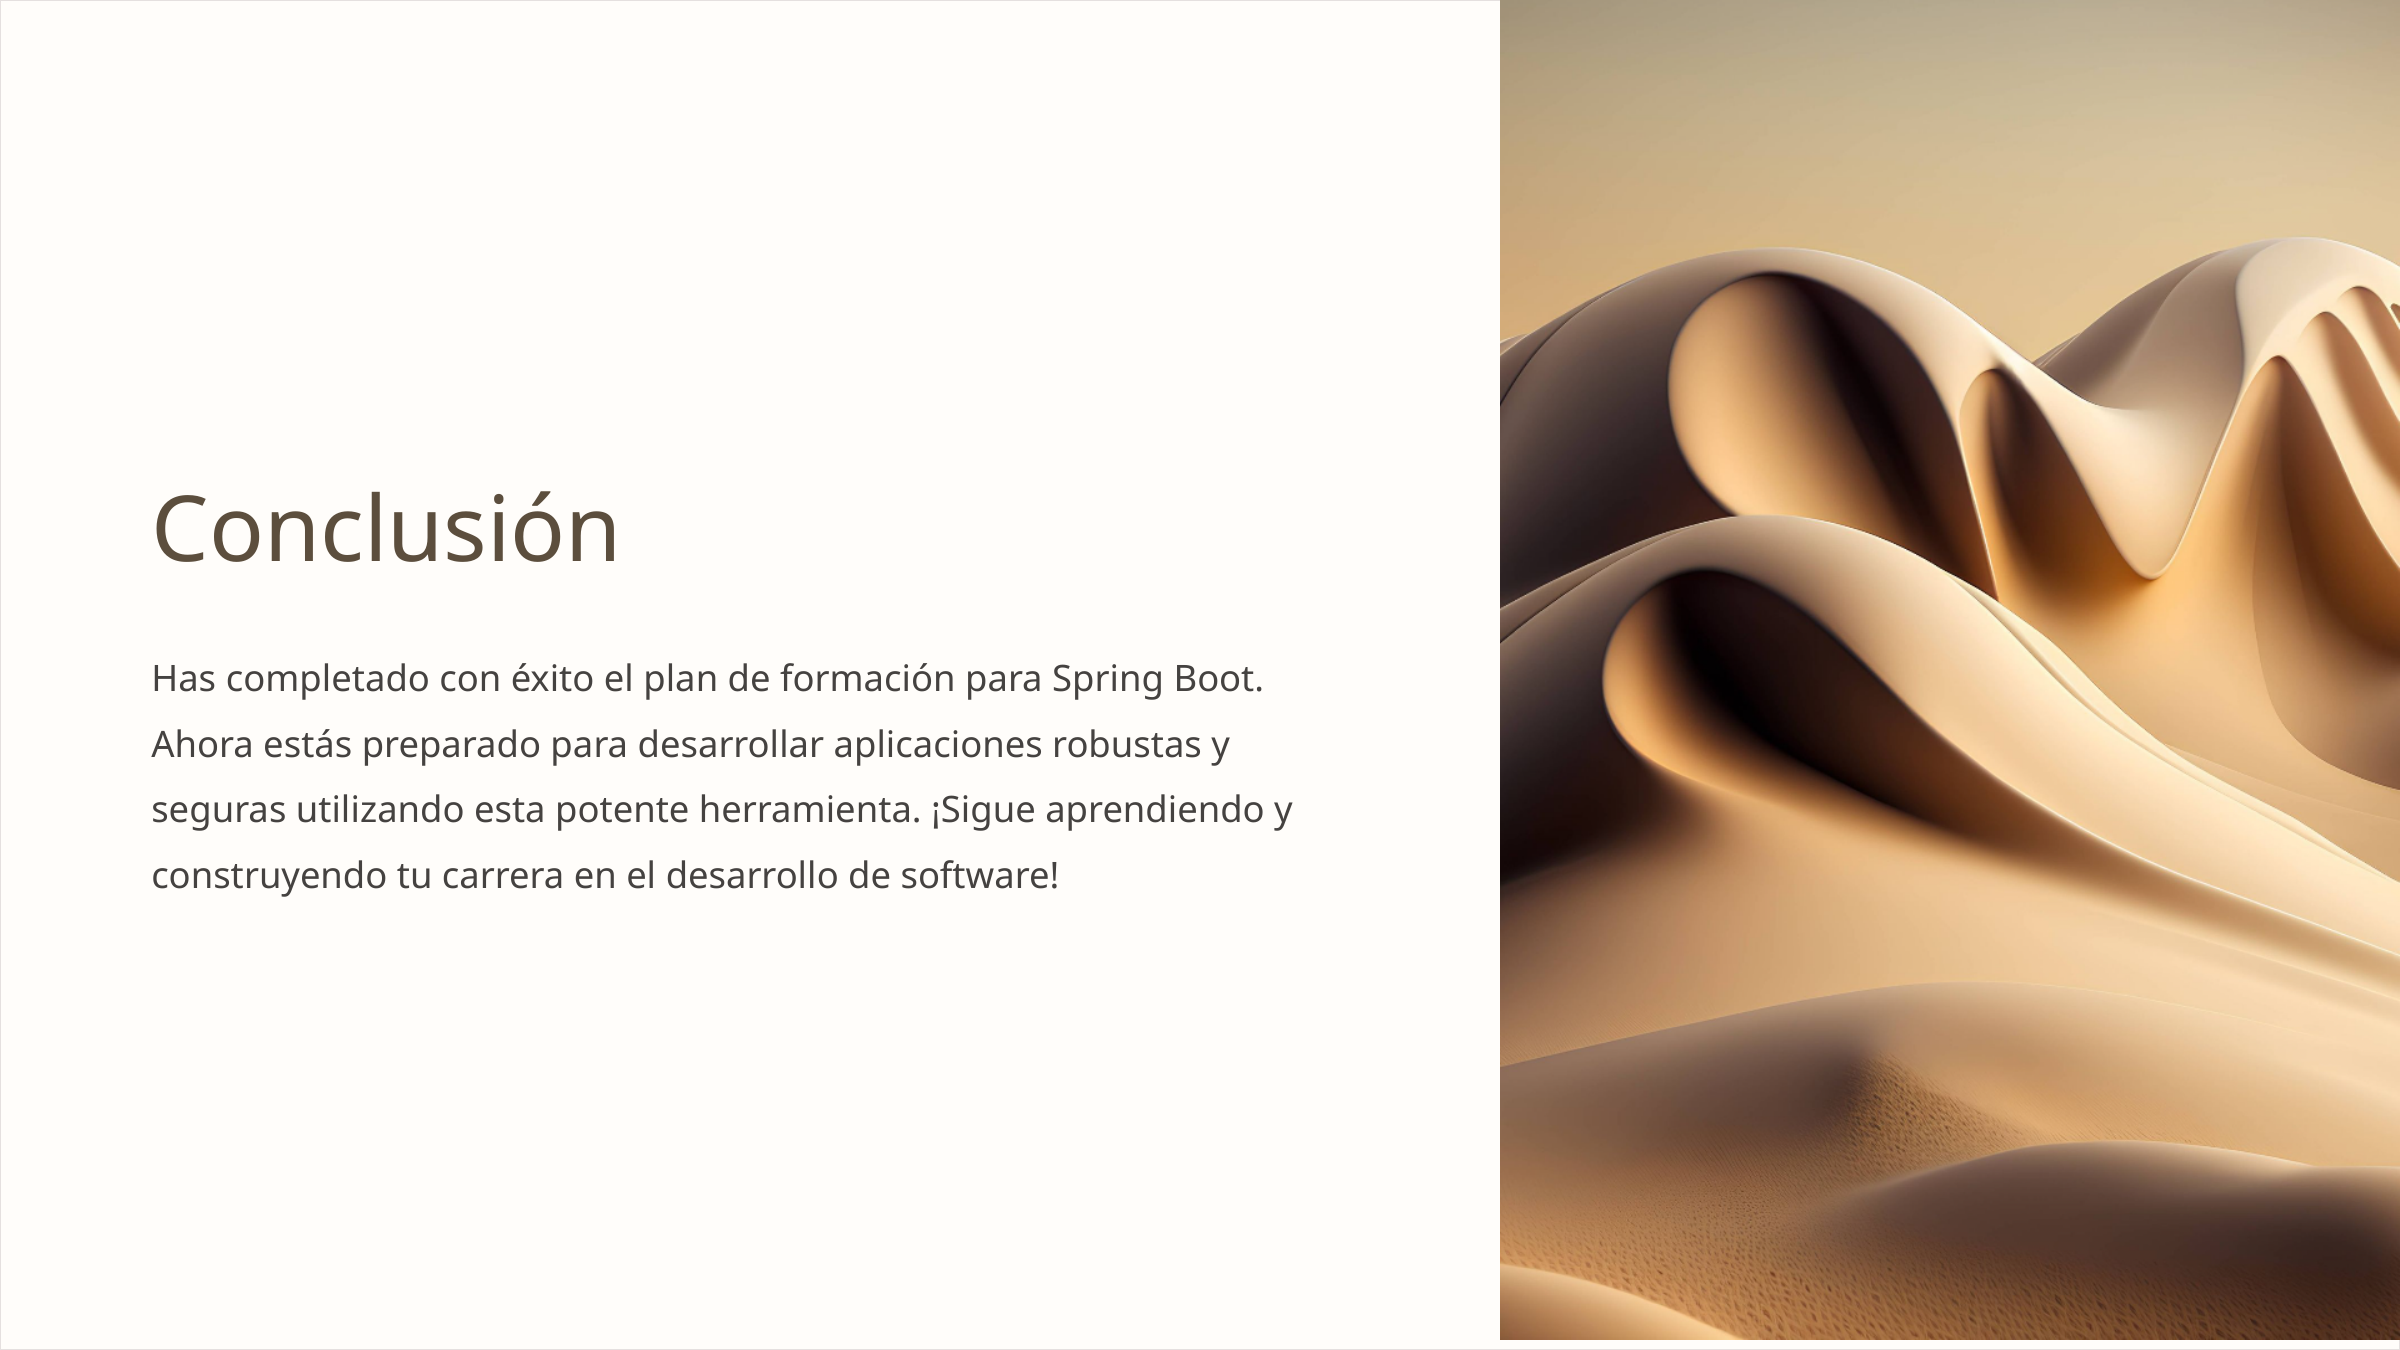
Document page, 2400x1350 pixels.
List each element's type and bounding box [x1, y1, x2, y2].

picture [0, 0, 2400, 1340]
text_box [0, 1340, 2400, 1350]
